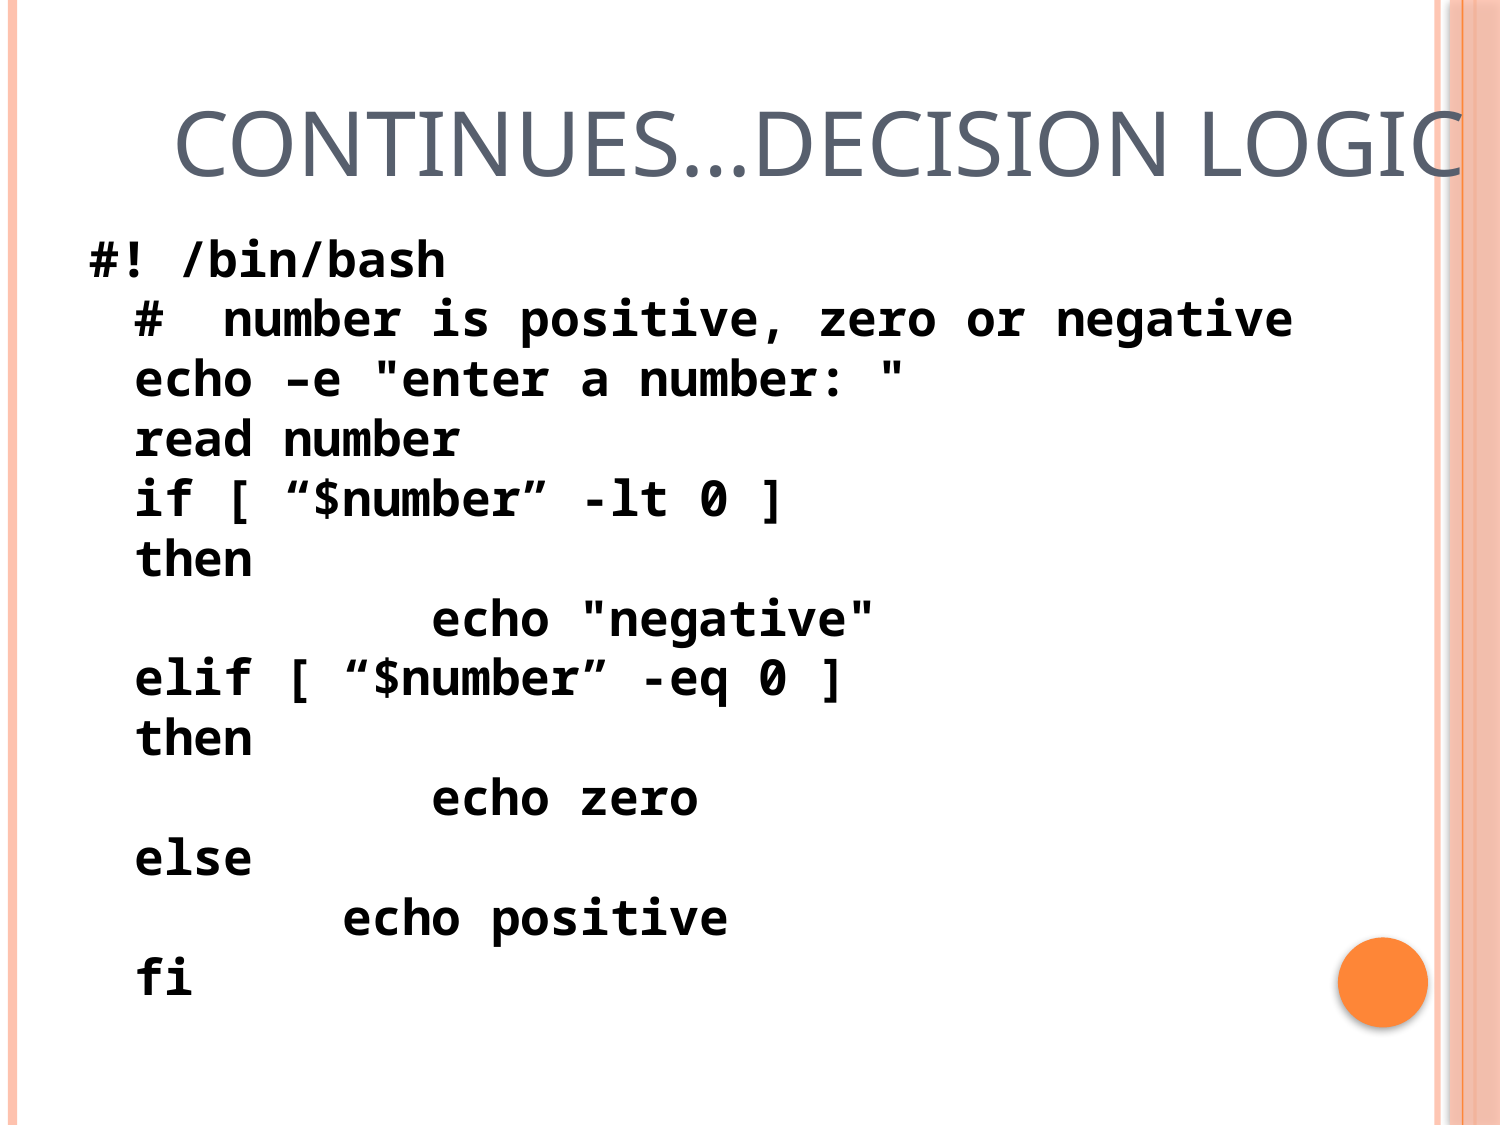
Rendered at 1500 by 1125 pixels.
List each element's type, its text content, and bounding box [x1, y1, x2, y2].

title Continues…Decision Logic [138, 69, 1500, 212]
list #! /bin/bash # number is positive, zero or negative echo –e "enter a number: " read number if [ “$number” -lt 0 ] then echo "negative" elif [ “$number” -eq 0 ] then echo zero else echo positive fi [75, 231, 1425, 1024]
